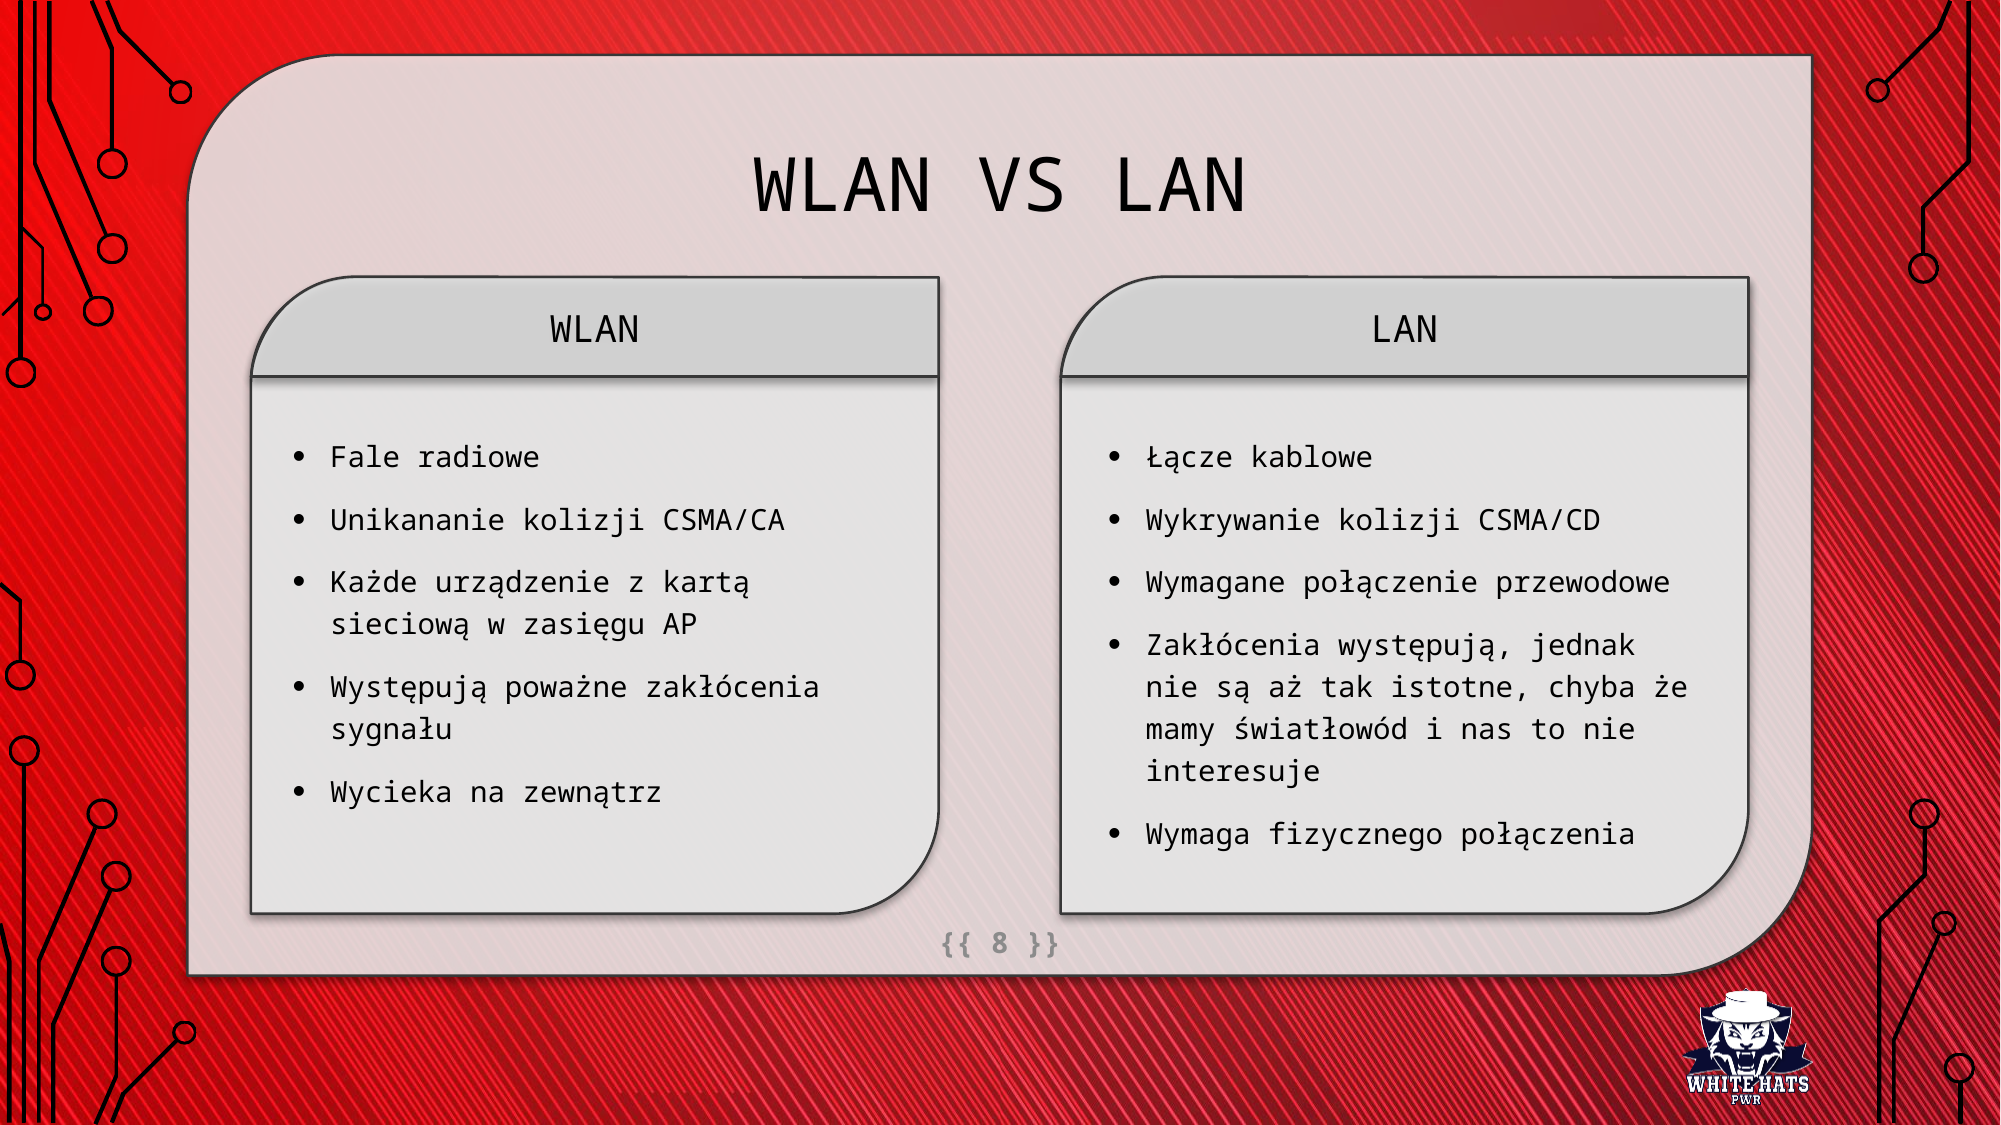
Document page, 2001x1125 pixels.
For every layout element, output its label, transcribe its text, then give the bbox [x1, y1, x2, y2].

text_box [1059, 388, 1750, 916]
title WLAN vs LAN [250, 101, 1749, 274]
text_box LAN [1059, 275, 1750, 379]
text_box [185, 53, 1814, 977]
picture [1675, 983, 1822, 1113]
text_box [249, 388, 940, 916]
text_box {{ 8 }} [907, 913, 1092, 974]
text_box Fale radiowe Unikananie kolizji CSMA/CA Każde urządzenie z kartą sieciową w zasięgu AP Występują poważne zakłócenia sygnału Wycieka na zewnątrz [277, 423, 913, 861]
text_box WLAN [249, 275, 940, 379]
text_box Łącze kablowe Wykrywanie kolizji CSMA/CD Wymagane połączenie przewodowe Zakłócenia występują, jednak nie są aż tak istotne, chyba że mamy światłowód i nas to nie interesuje Wymaga fizycznego połączenia [1093, 423, 1717, 875]
